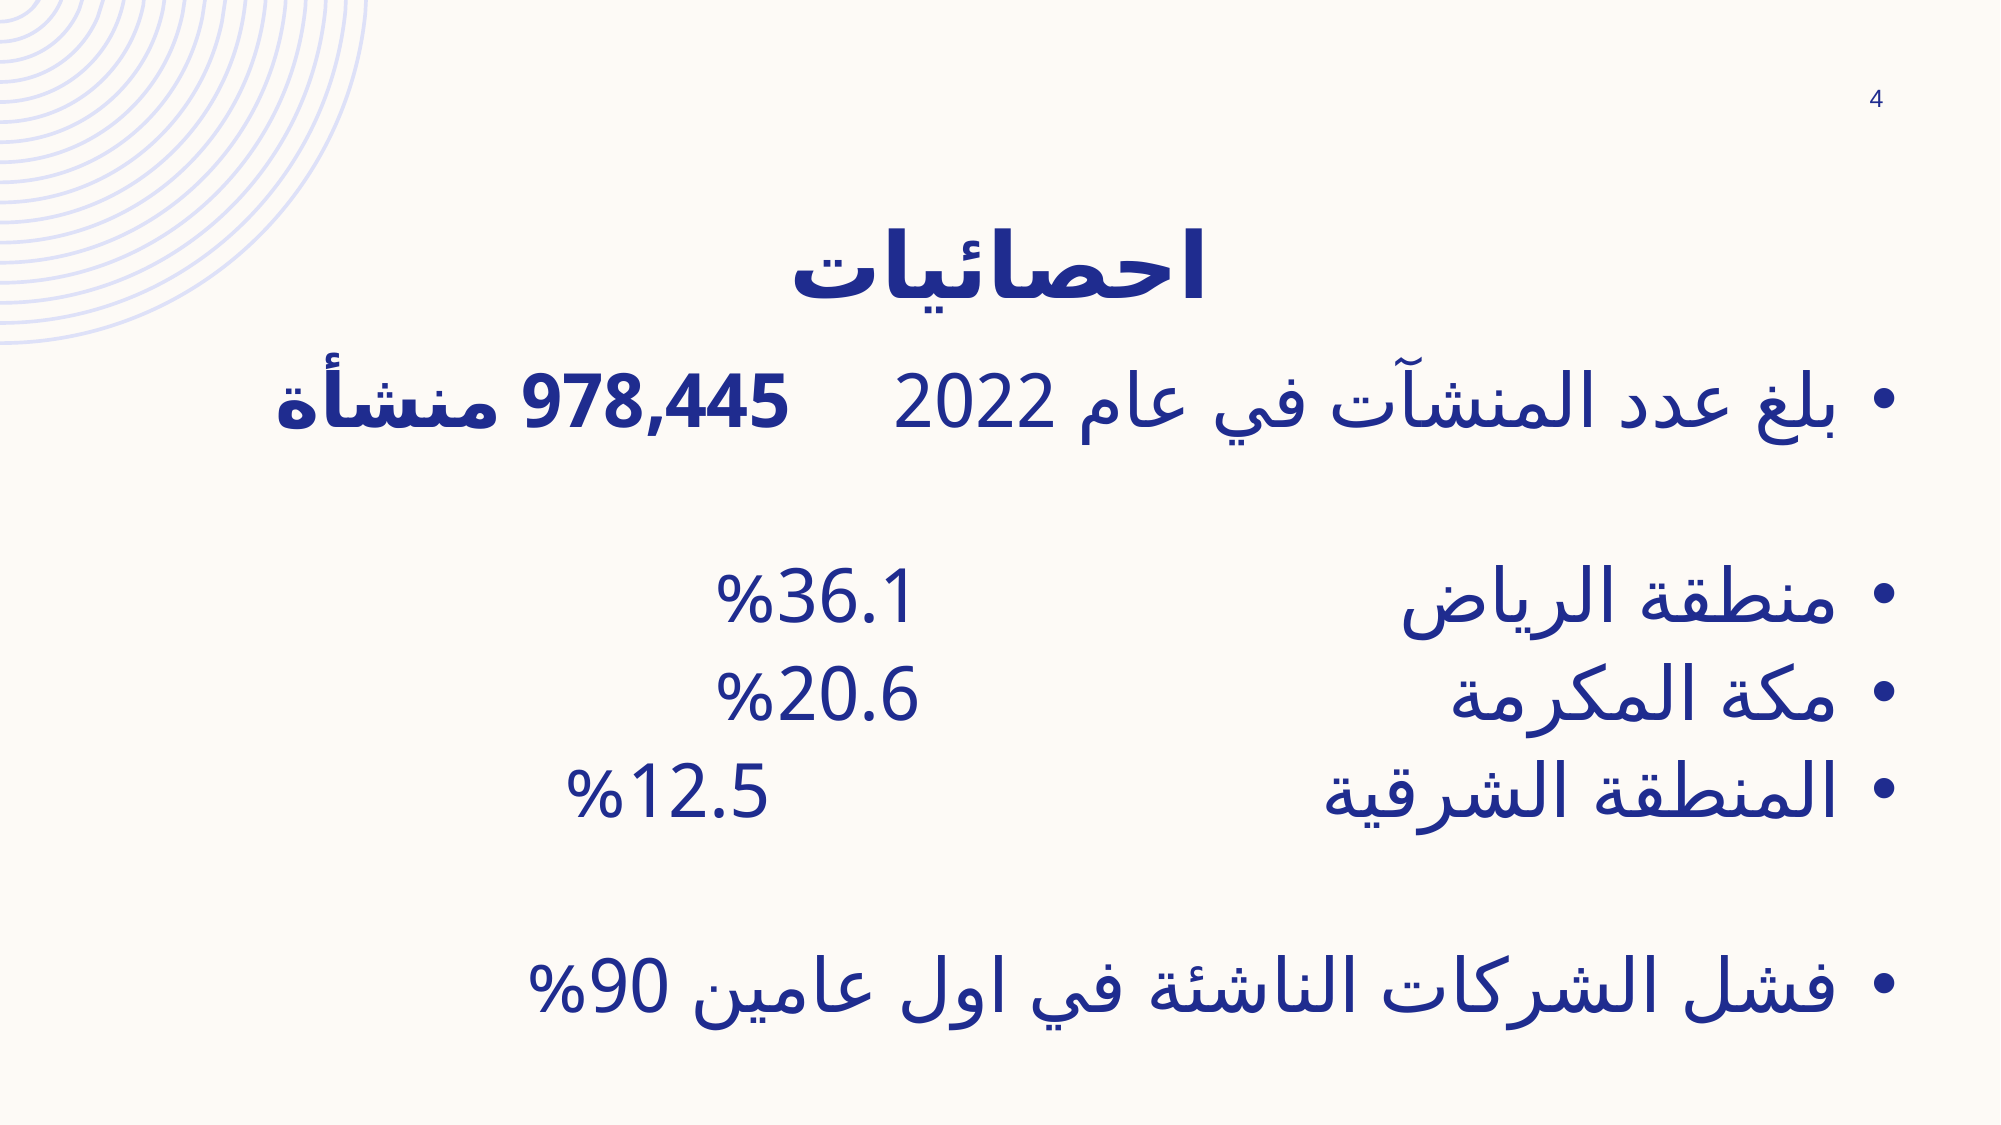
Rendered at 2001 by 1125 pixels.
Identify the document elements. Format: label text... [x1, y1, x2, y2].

list بلغ عدد المنشآت في عام 2022 978,445 منشأة منطقة الرياض 36.1% مكة المكرمة 20.6% المنطقة الشرقية 12.5% فشل الشركات الناشئة في اول عامين 90% [88, 345, 1913, 1073]
title احصائيات [124, 199, 1875, 326]
slide_number 4 [1795, 75, 1958, 120]
